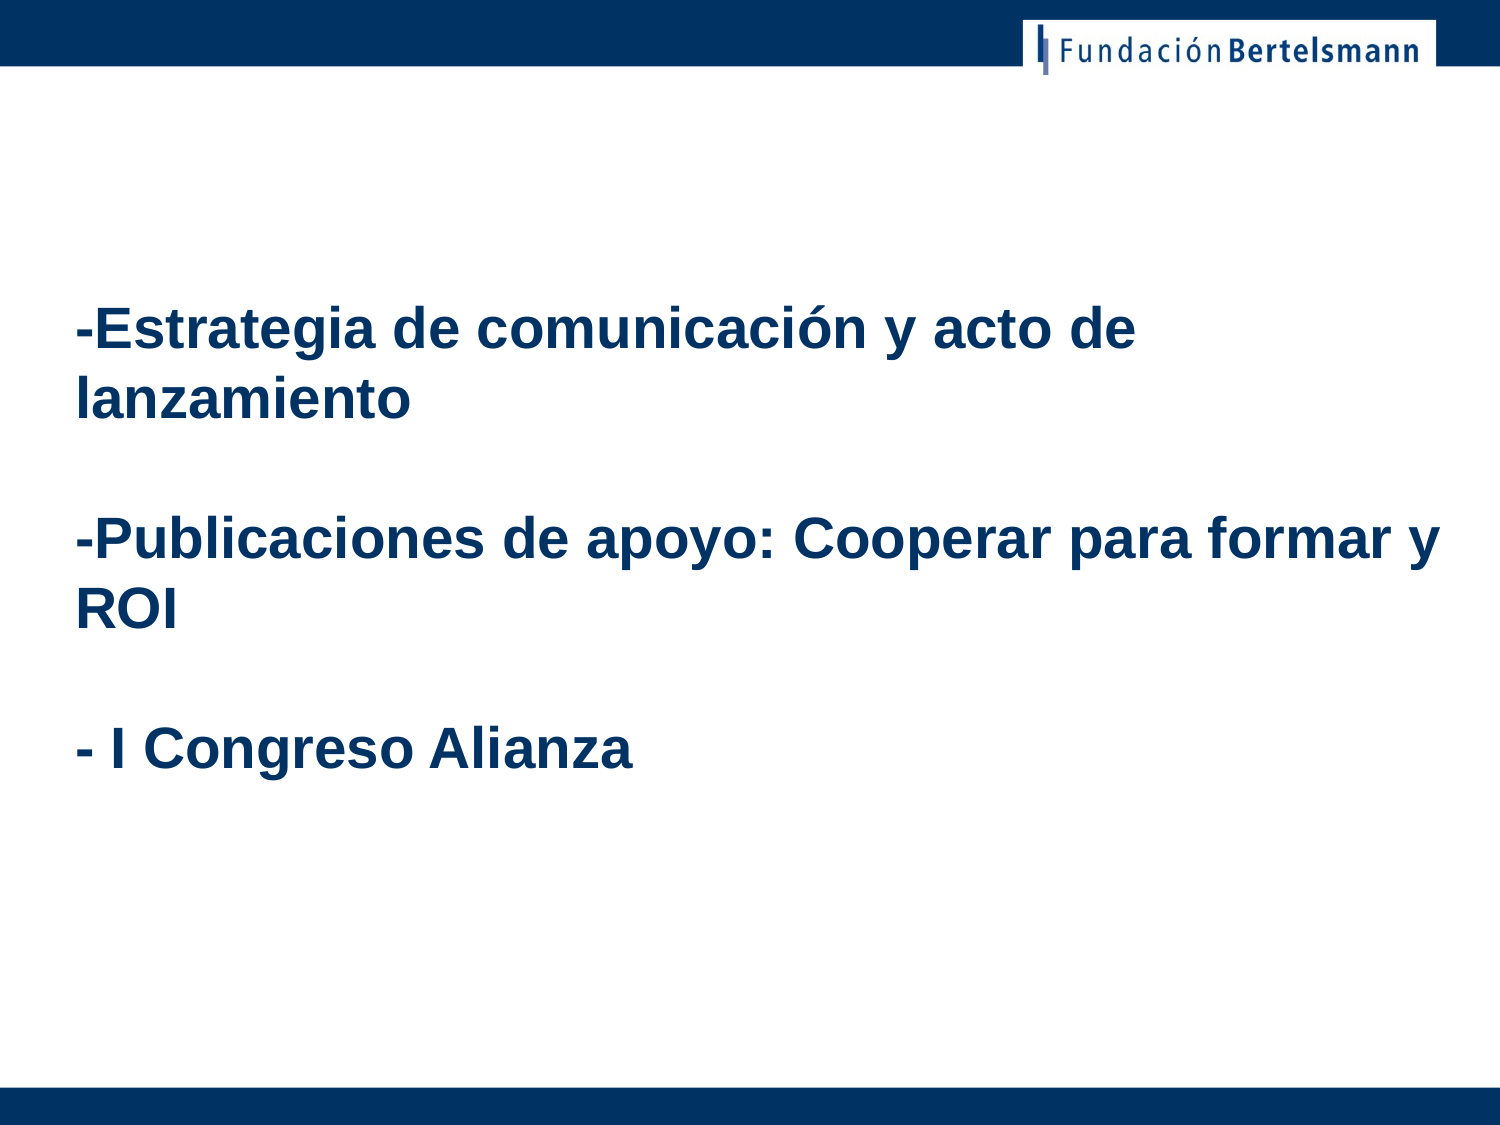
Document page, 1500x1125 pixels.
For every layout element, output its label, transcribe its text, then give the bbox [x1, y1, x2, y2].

picture [1037, 24, 1422, 75]
title -Estrategia de comunicación y acto de lanzamiento -Publicaciones de apoyo: Cooperar para formar y ROI - I Congreso Alianza [75, 200, 1450, 1038]
